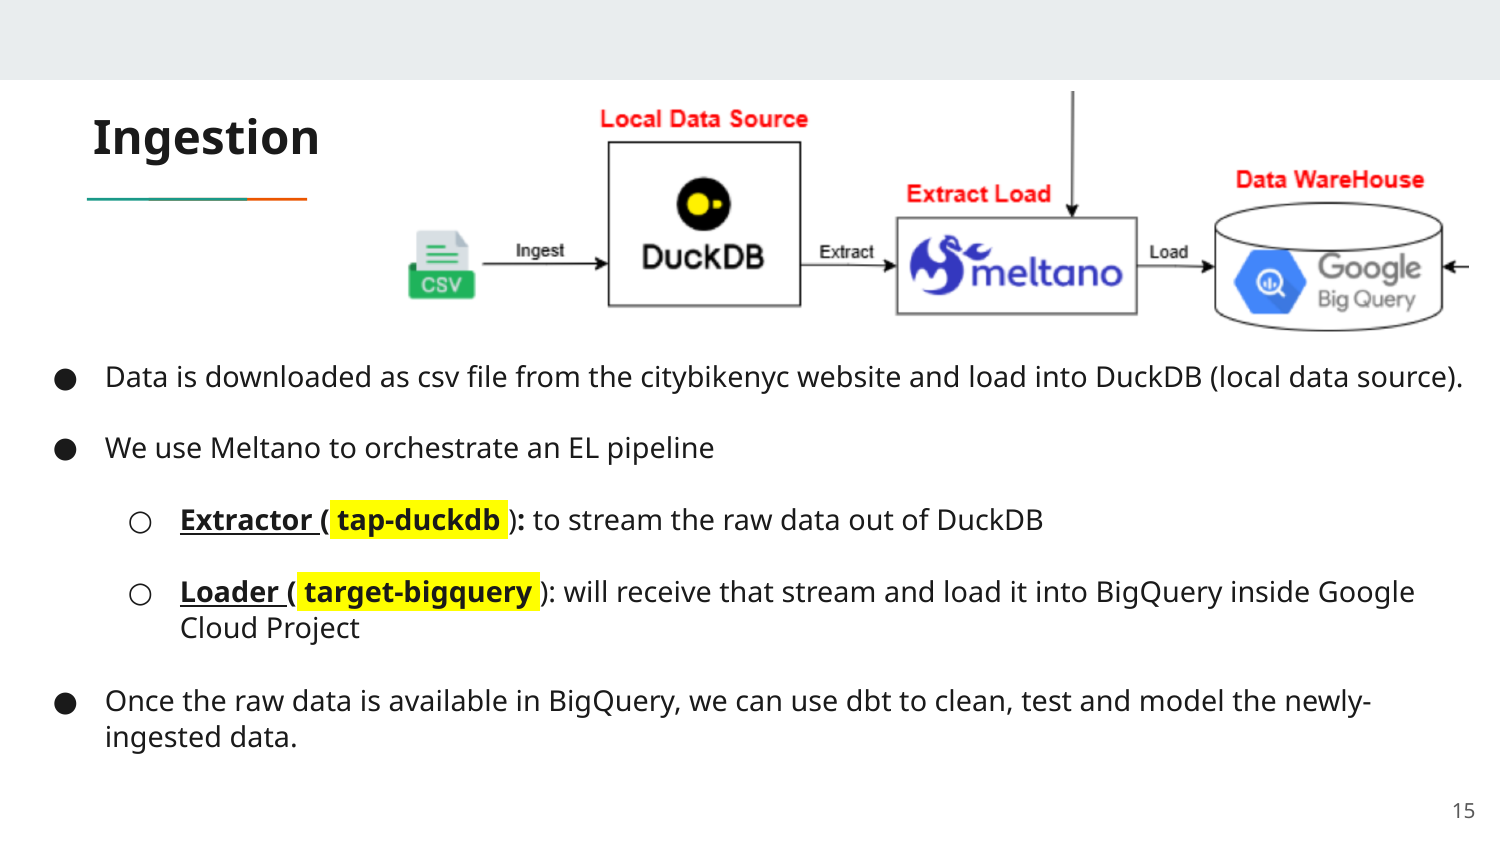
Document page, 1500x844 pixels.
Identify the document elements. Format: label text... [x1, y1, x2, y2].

title Ingestion [78, 91, 399, 180]
slide_number ‹#› [1400, 779, 1491, 844]
list Data is downloaded as csv file from the citybikenyc website and load into DuckDB (local data source). We use Meltano to orchestrate an EL pipeline Extractor ( tap-duckdb ): to stream the raw data out of DuckDB Loader ( target-bigquery ): will receive that stream and load it into BigQuery inside Google Cloud Project Once the raw data is available in BigQuery, we can use dbt to clean, test and model the newly-ingested data. [14, 341, 1486, 715]
picture [401, 91, 1469, 333]
